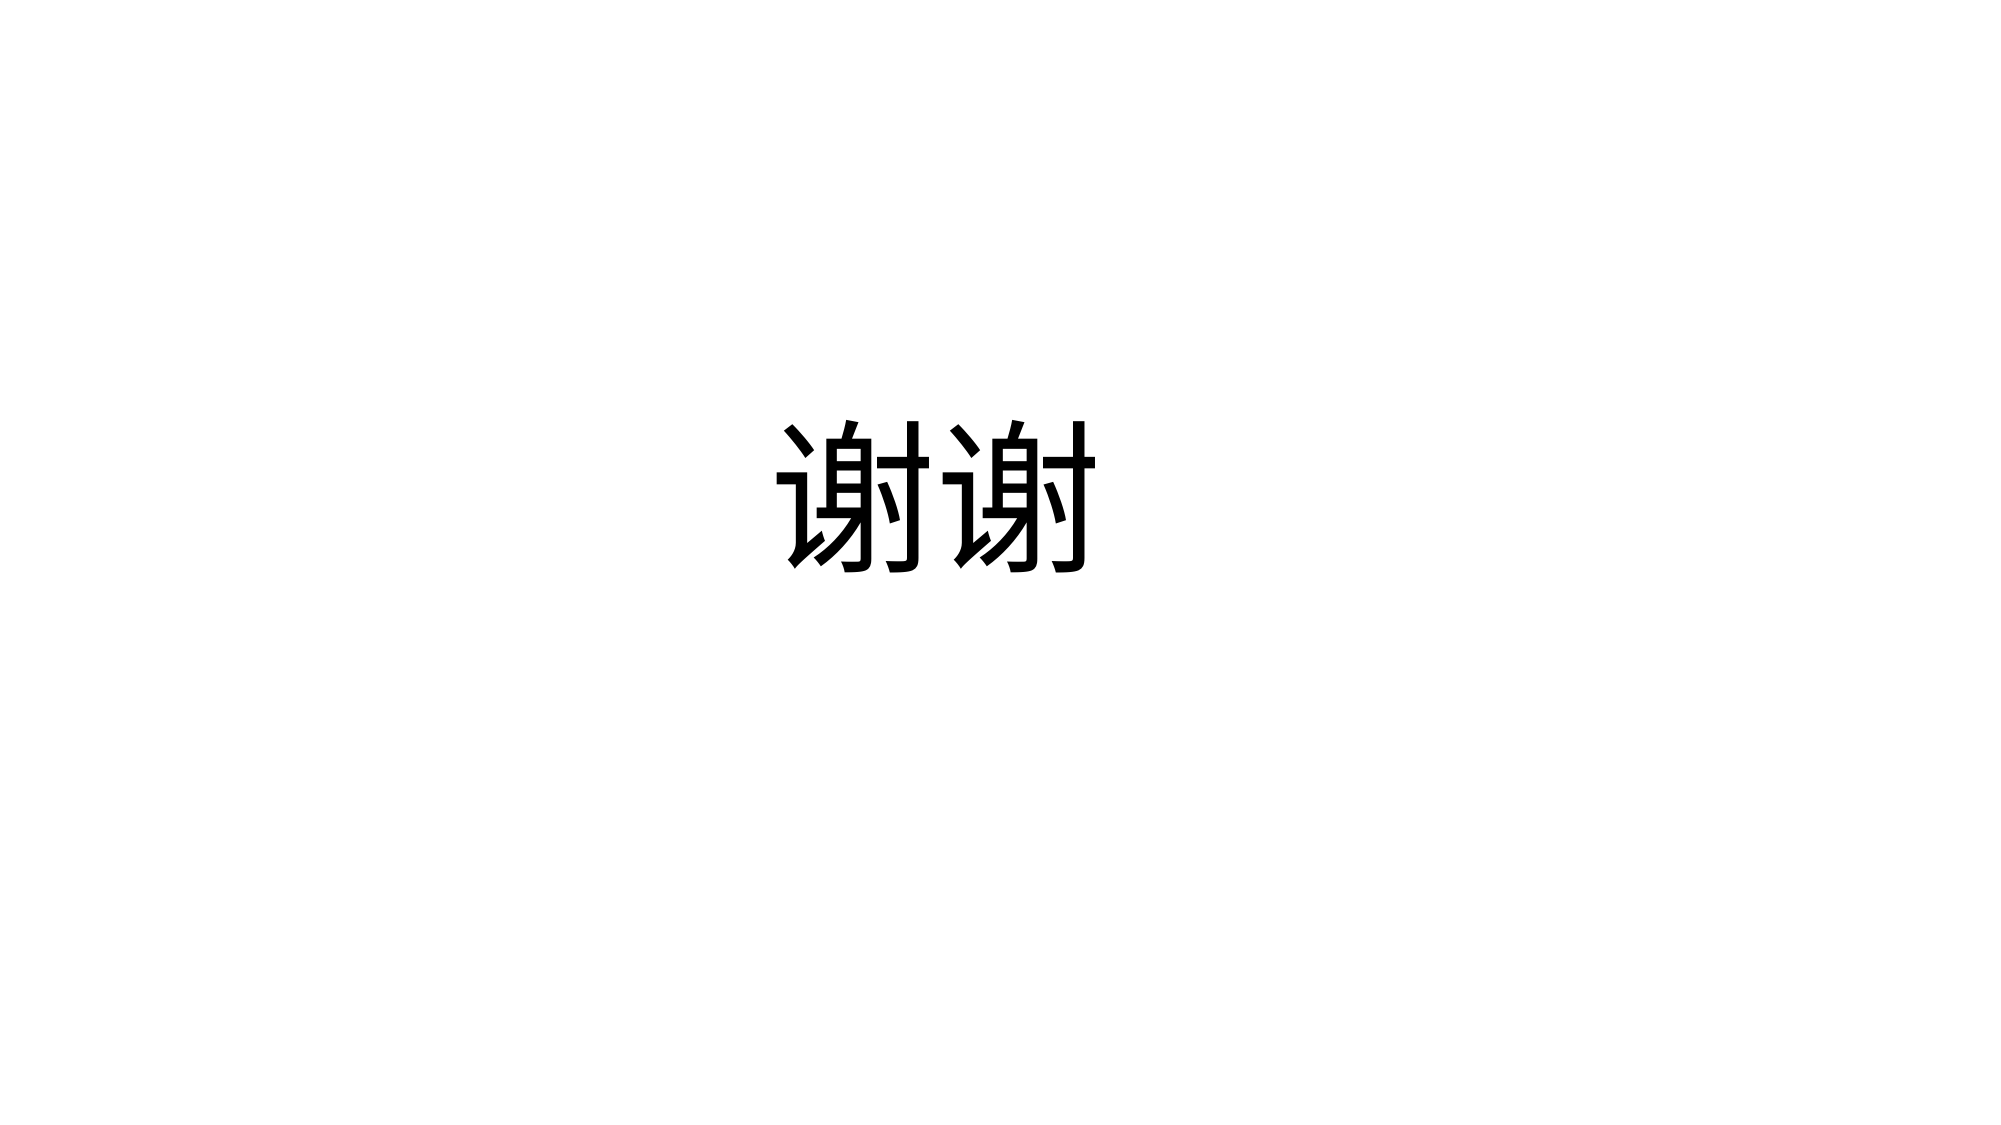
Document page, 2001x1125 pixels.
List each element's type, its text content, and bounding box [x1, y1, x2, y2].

list 谢谢 [754, 408, 1131, 623]
